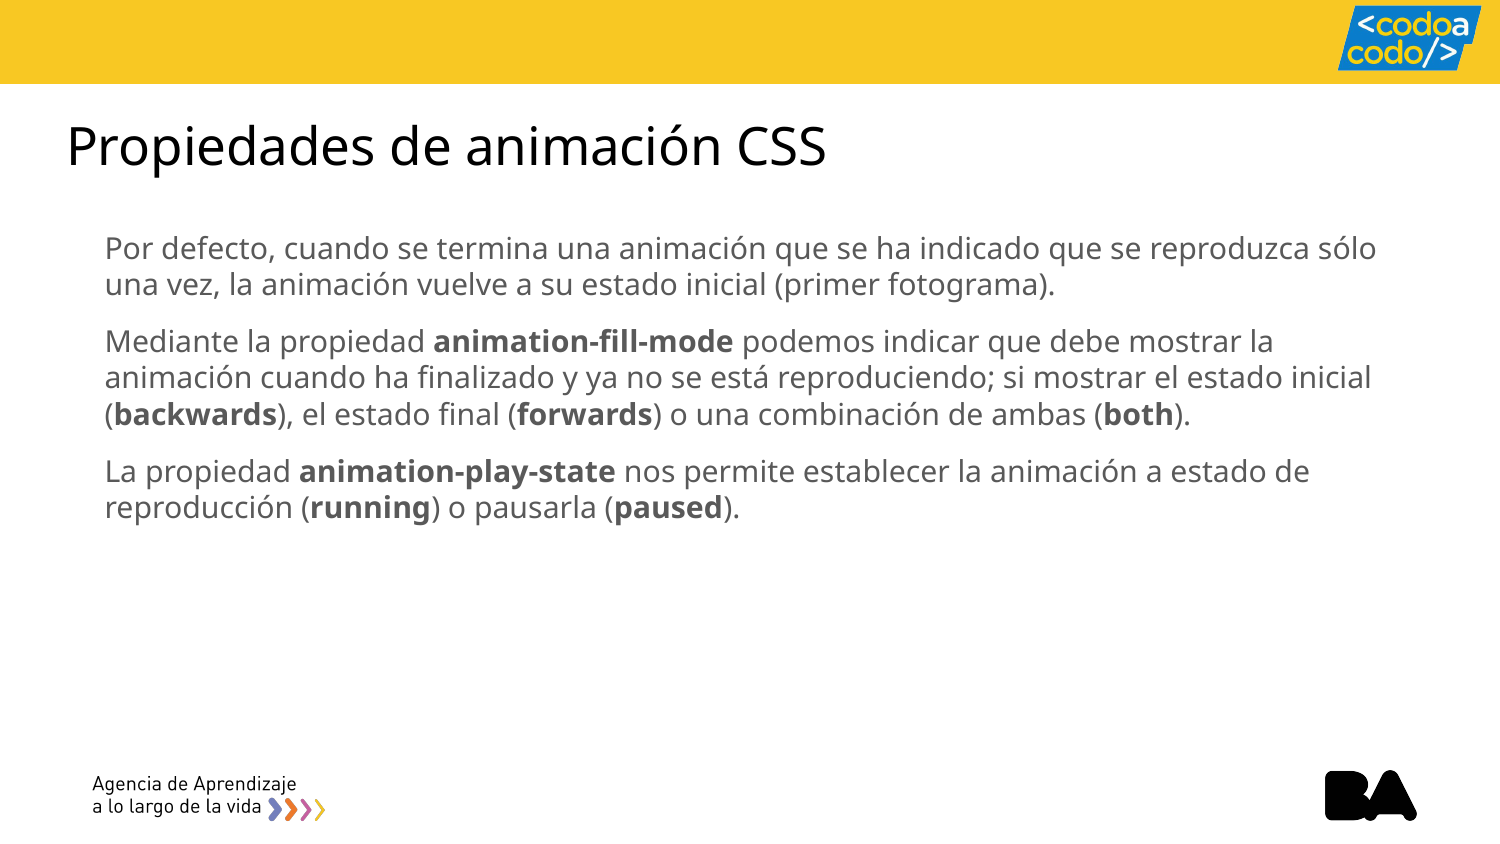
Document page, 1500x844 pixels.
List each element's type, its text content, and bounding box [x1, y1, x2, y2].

title Propiedades de animación CSS [51, 98, 1446, 192]
picture [1337, 5, 1482, 71]
picture [1325, 770, 1417, 821]
list Por defecto, cuando se termina una animación que se ha indicado que se reproduzca sólo una vez, la animación vuelve a su estado inicial (primer fotograma). Mediante la propiedad animation-fill-mode podemos indicar que debe mostrar la animación cuando ha finalizado y ya no se está reproduciendo; si mostrar el estado inicial (backwards), el estado final (forwards) o una combinación de ambas (both). La propiedad animation-play-state nos permite establecer la animación a estado de reproducción (running) o pausarla (paused). [70, 214, 1430, 759]
picture [70, 759, 344, 835]
